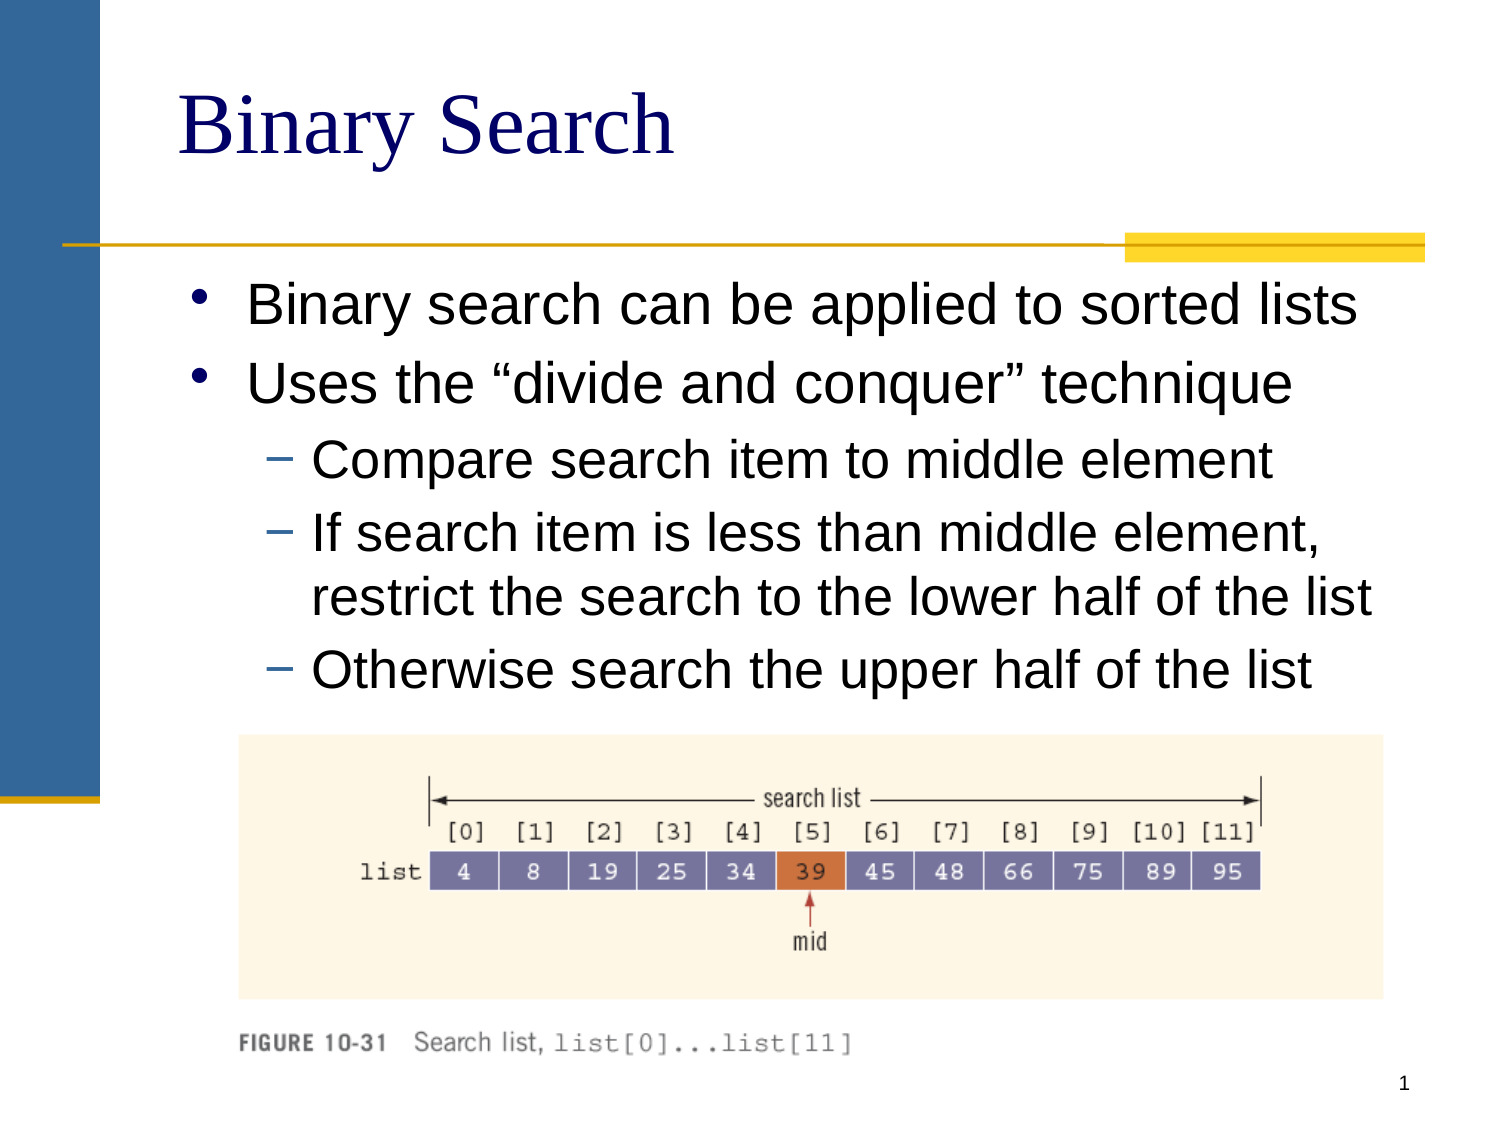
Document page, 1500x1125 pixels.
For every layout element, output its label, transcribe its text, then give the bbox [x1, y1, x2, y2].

slide_number 1 [1112, 1062, 1426, 1101]
list Binary search can be applied to sorted lists Uses the “divide and conquer” technique Compare search item to middle element If search item is less than middle element, restrict the search to the lower half of the list Otherwise search the upper half of the list [174, 262, 1451, 913]
picture [233, 728, 1390, 1065]
title Binary Search [162, 24, 1442, 213]
